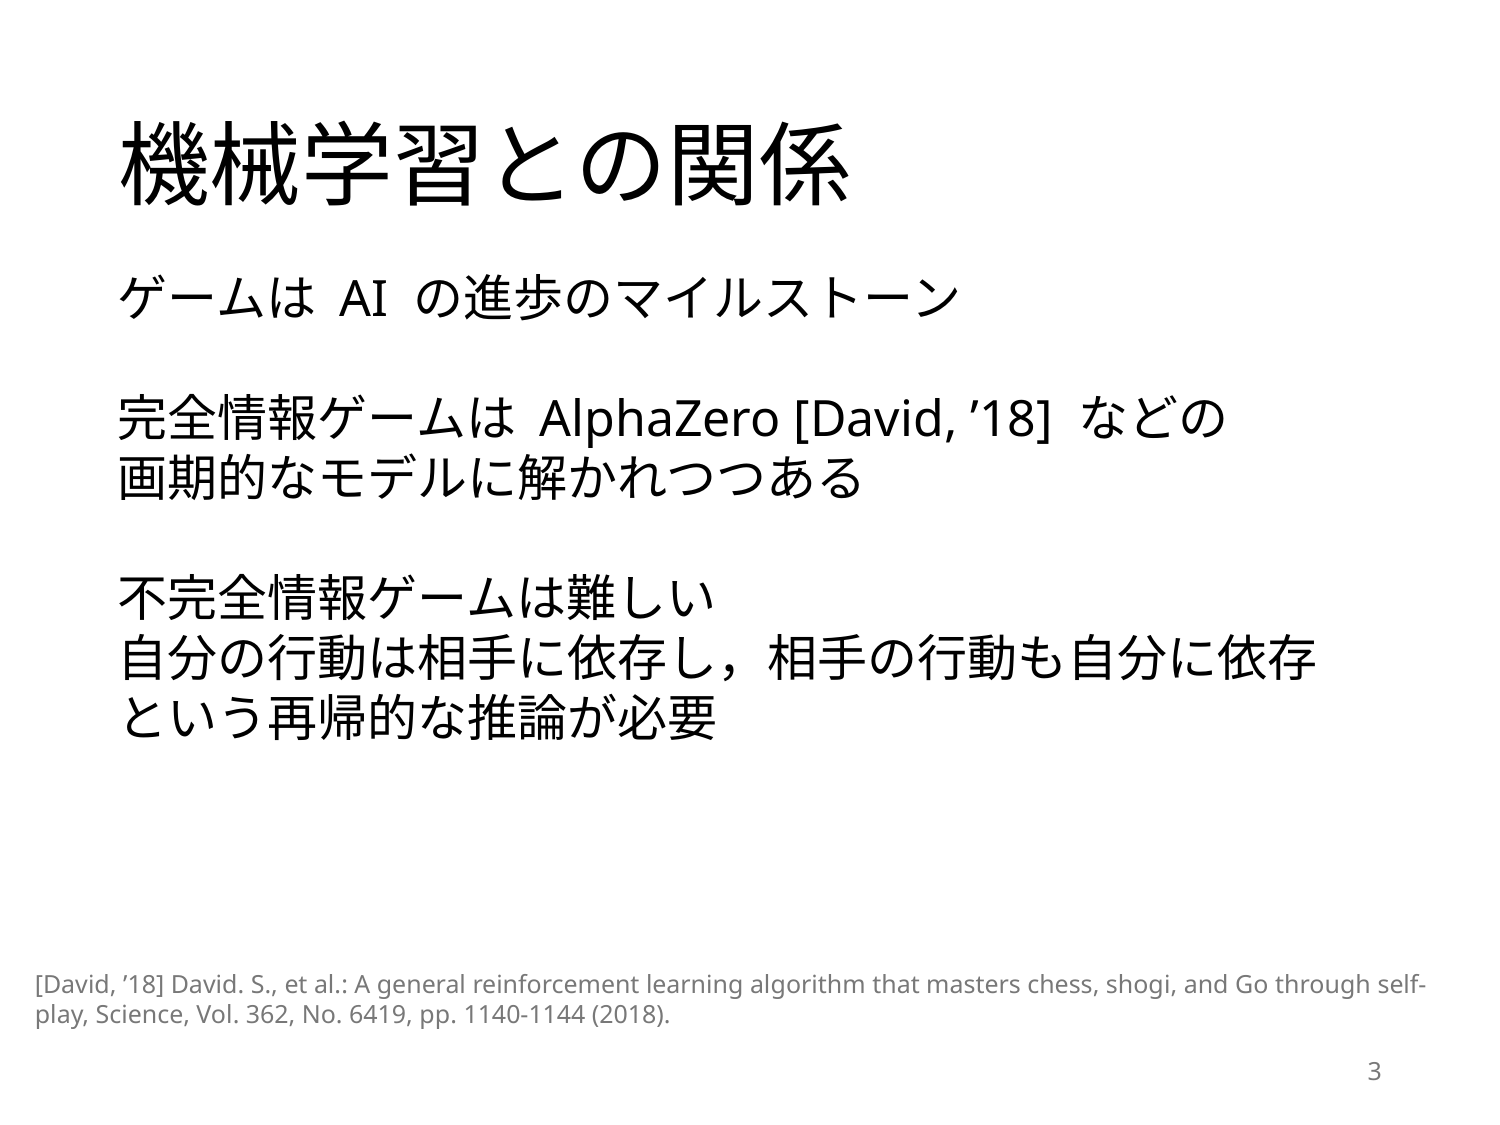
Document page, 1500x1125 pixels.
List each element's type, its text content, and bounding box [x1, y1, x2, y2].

footer [David, ’18] David. S., et al.: A general reinforcement learning algorithm that masters chess, shogi, and Go through self-play, Science, Vol. 362, No. 6419, pp. 1140-1144 (2018). [19, 968, 1481, 1029]
slide_number 3 [1059, 1042, 1397, 1103]
title 機械学習との関係 [103, 59, 1397, 278]
text_box ゲームは AI の進歩のマイルストーン 完全情報ゲームは AlphaZero [David, ’18] などの 画期的なモデルに解かれつつある 不完全情報ゲームは難しい 自分の行動は相手に依存し，相手の行動も自分に依存 という再帰的な推論が必要 [103, 259, 1344, 754]
